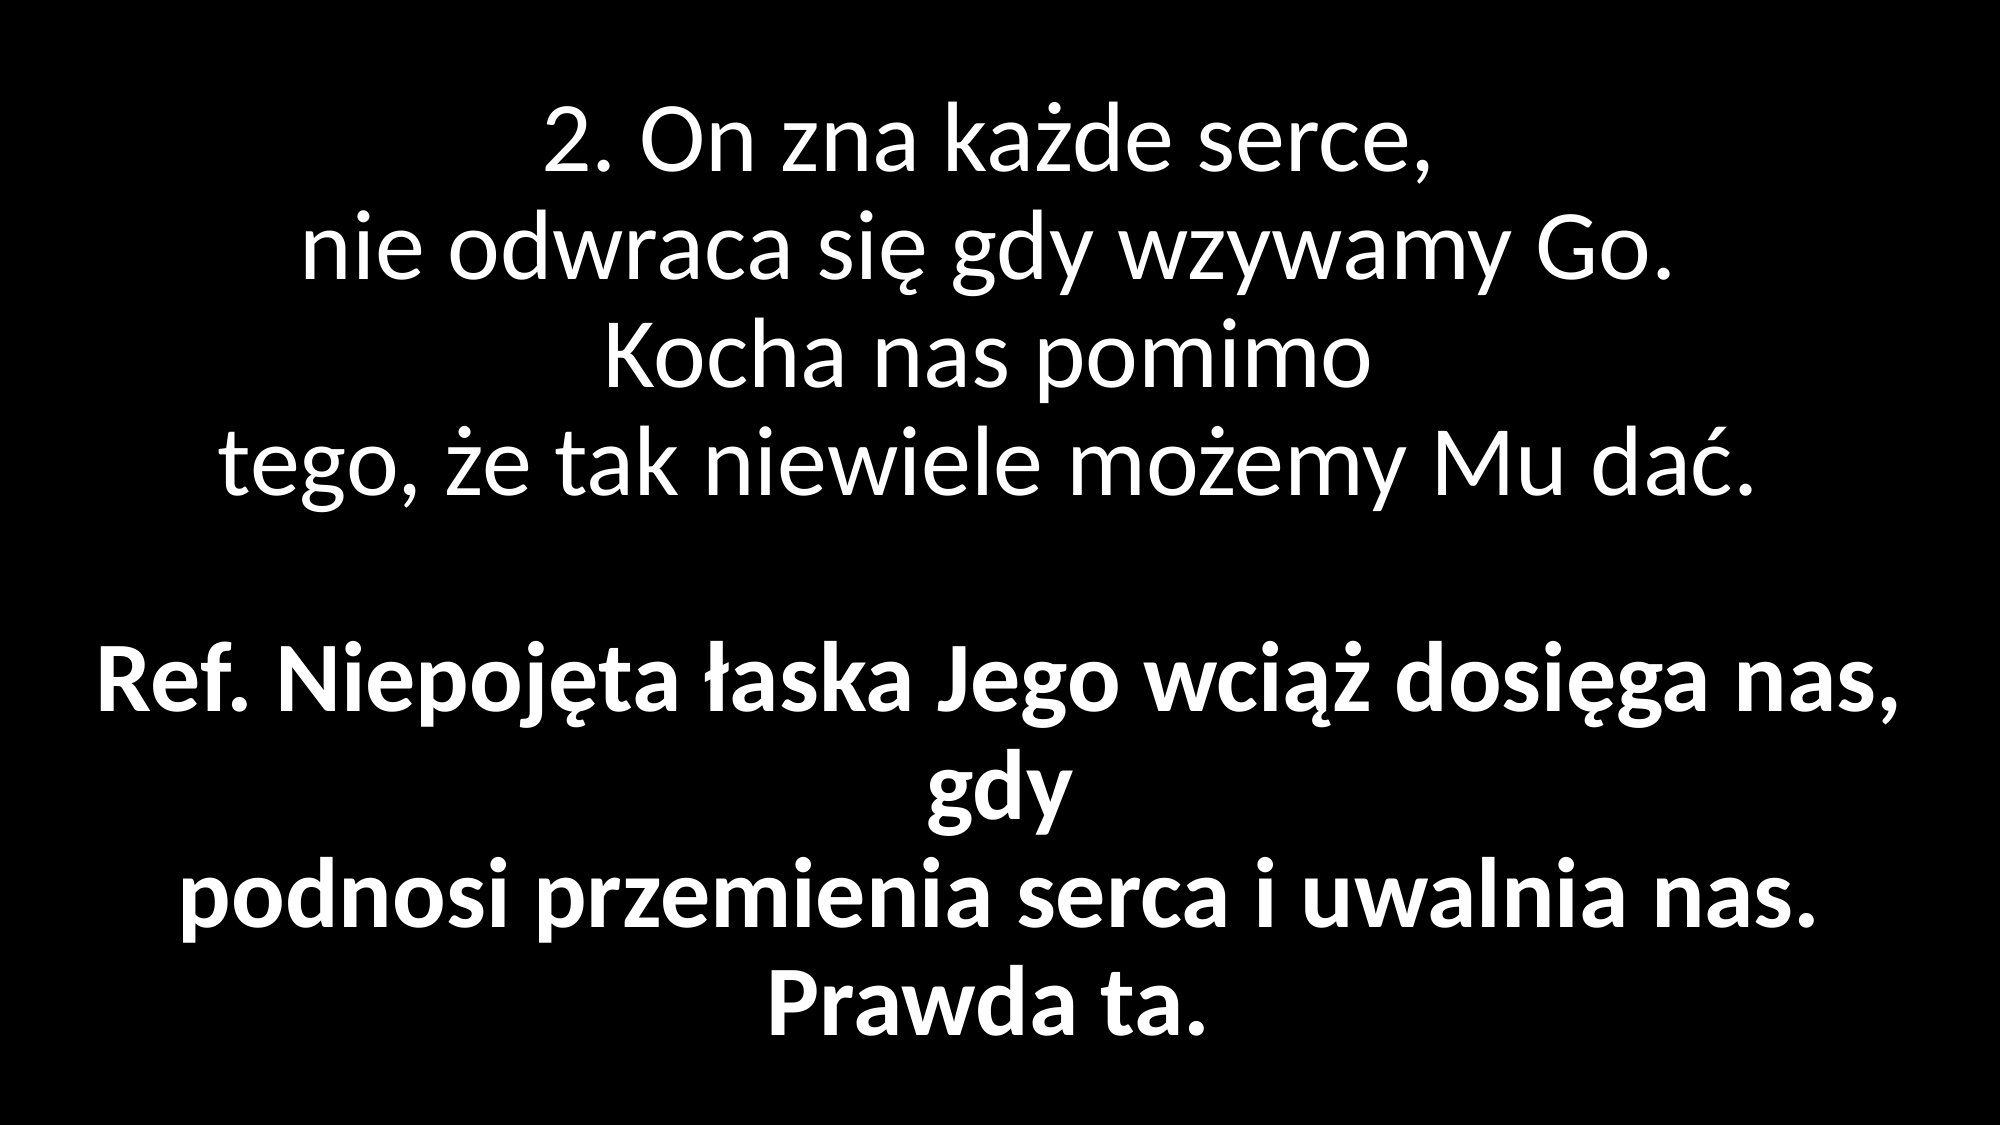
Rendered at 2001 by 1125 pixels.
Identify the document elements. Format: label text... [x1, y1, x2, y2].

title 2. On zna każde serce, nie odwraca się gdy wzywamy Go. Kocha nas pomimo tego, że tak niewiele możemy Mu dać. Ref. Niepojęta łaska Jego wciąż dosięga nas, gdy podnosi przemienia serca i uwalnia nas. Prawda ta. [0, 8, 2000, 1125]
